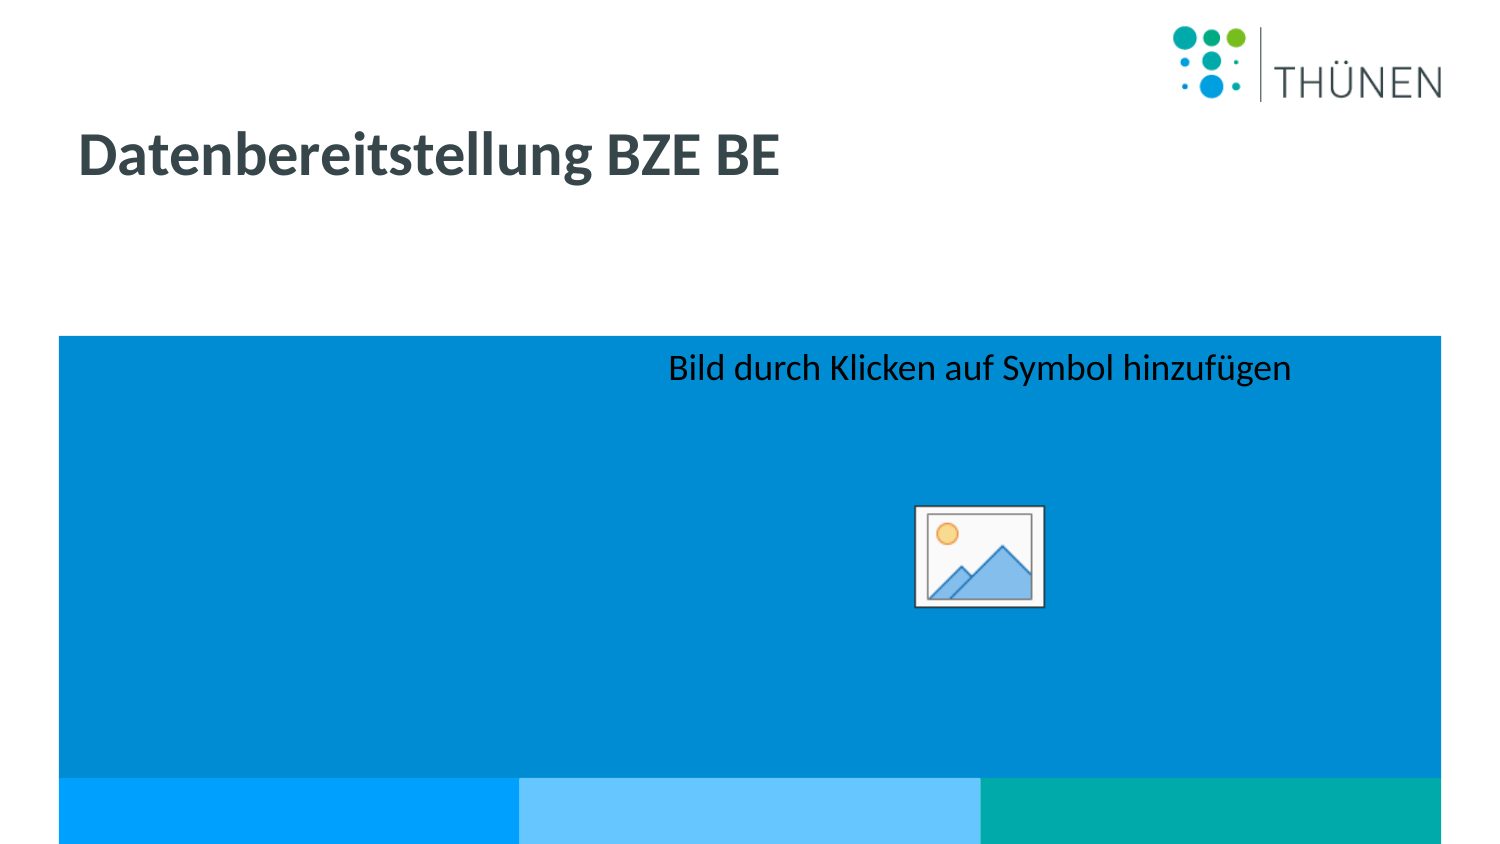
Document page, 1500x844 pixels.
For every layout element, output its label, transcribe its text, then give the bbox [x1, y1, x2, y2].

list Datenbereitstellung BZE BE [60, 123, 1439, 178]
picture [1144, 0, 1470, 128]
picture [915, 506, 1044, 607]
